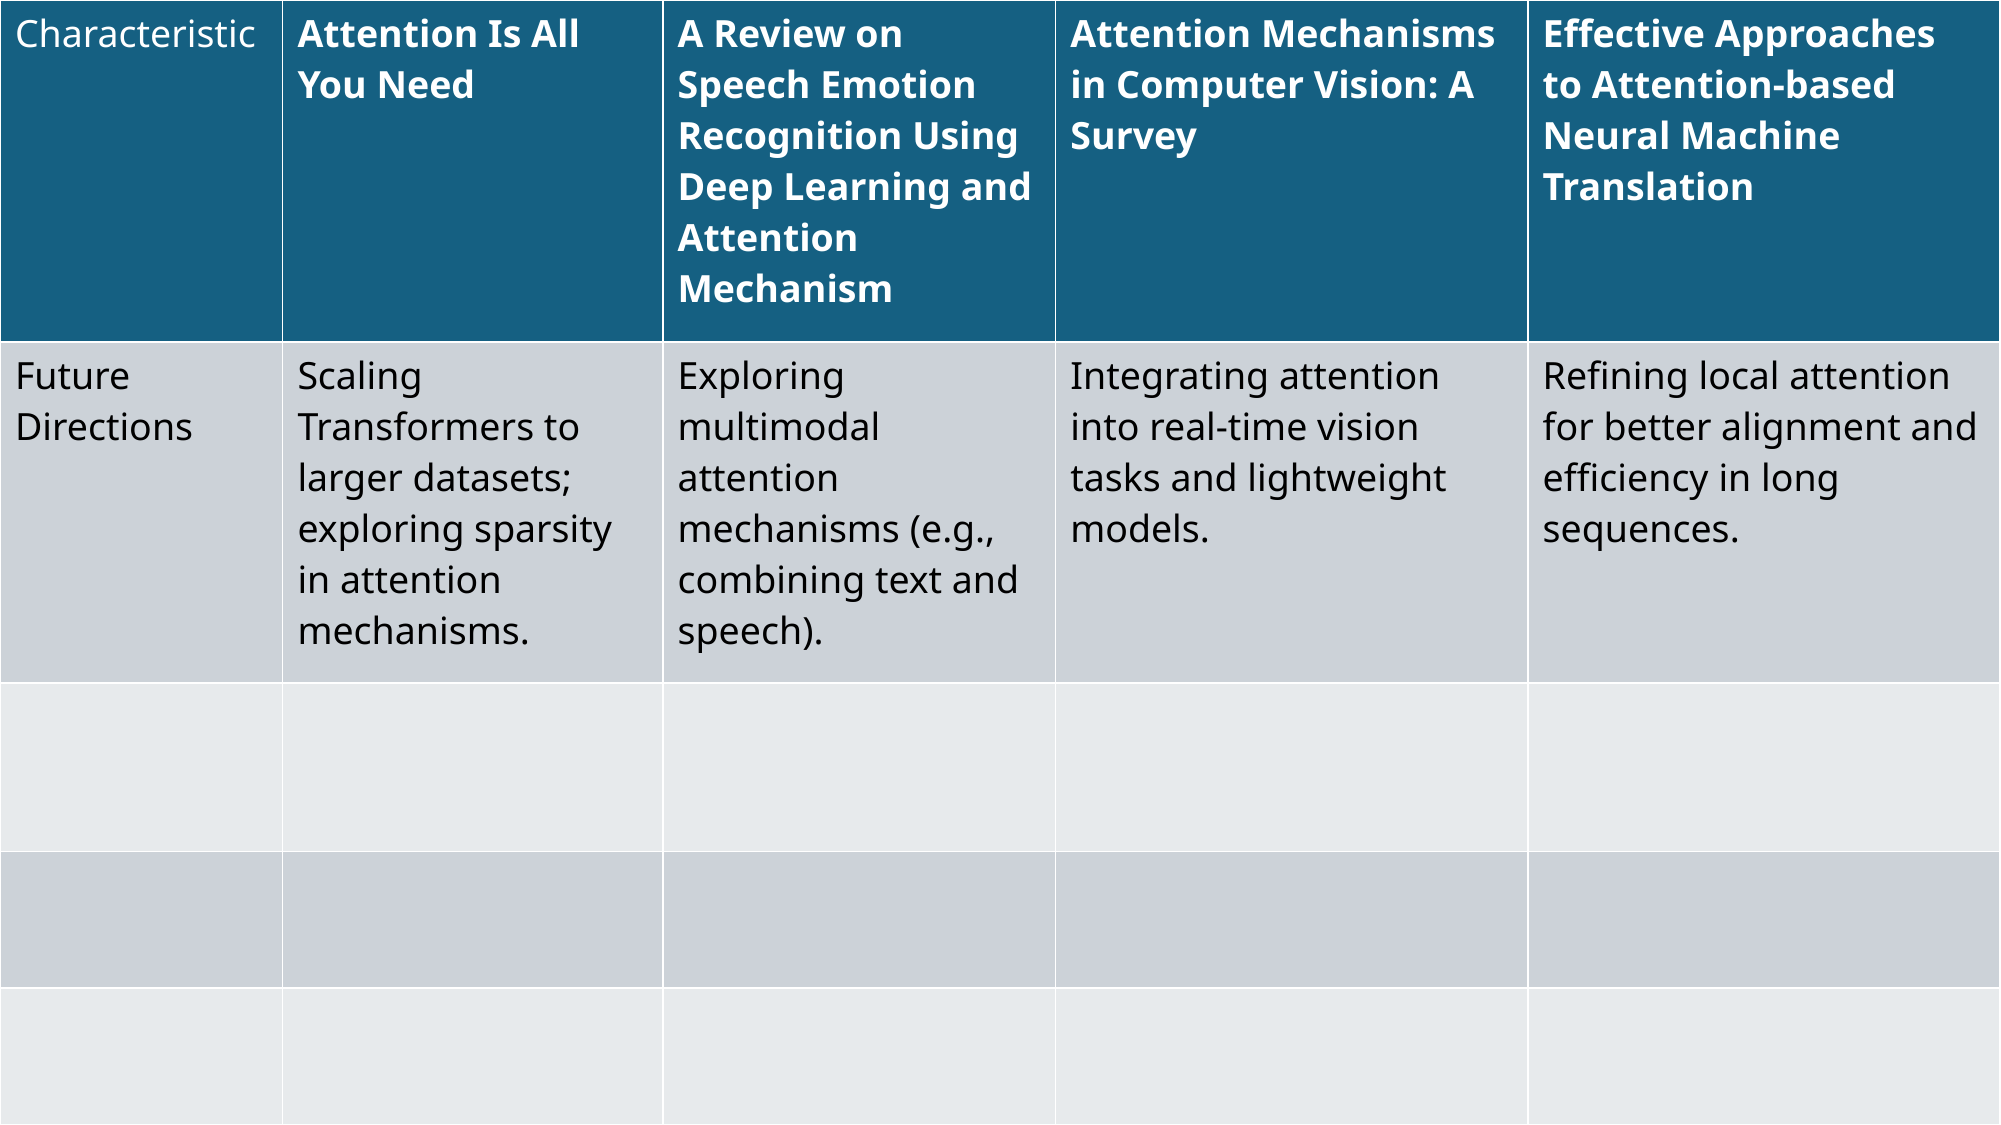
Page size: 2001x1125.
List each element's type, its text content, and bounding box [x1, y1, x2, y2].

table_cell [283, 989, 662, 1124]
table_cell [1, 989, 282, 1124]
table_cell [1056, 852, 1527, 987]
table_cell [664, 684, 1055, 851]
table_header A Review on Speech Emotion Recognition Using Deep Learning and Attention Mechanism [664, 1, 1055, 341]
table_cell [664, 989, 1055, 1124]
table_cell Integrating attention into real-time vision tasks and lightweight models. [1056, 343, 1527, 682]
table_header Effective Approaches to Attention-based Neural Machine Translation [1529, 1, 1999, 341]
table_cell [1529, 989, 1999, 1124]
table_cell [1529, 684, 1999, 851]
table_cell [664, 852, 1055, 987]
table_cell [283, 852, 662, 987]
table_cell [1529, 852, 1999, 987]
table_cell Future Directions [1, 343, 282, 682]
table_header Attention Mechanisms in Computer Vision: A Survey [1056, 1, 1527, 341]
table_cell [1056, 989, 1527, 1124]
table_cell [1056, 684, 1527, 851]
table_header Attention Is All You Need [283, 1, 662, 341]
table_header Characteristic [1, 1, 282, 341]
table_cell [1, 852, 282, 987]
table_cell Scaling Transformers to larger datasets; exploring sparsity in attention mechanisms. [283, 343, 662, 682]
table_cell [283, 684, 662, 851]
table_cell Refining local attention for better alignment and efficiency in long sequences. [1529, 343, 1999, 682]
table_cell Exploring multimodal attention mechanisms (e.g., combining text and speech). [664, 343, 1055, 682]
table_cell [1, 684, 282, 851]
